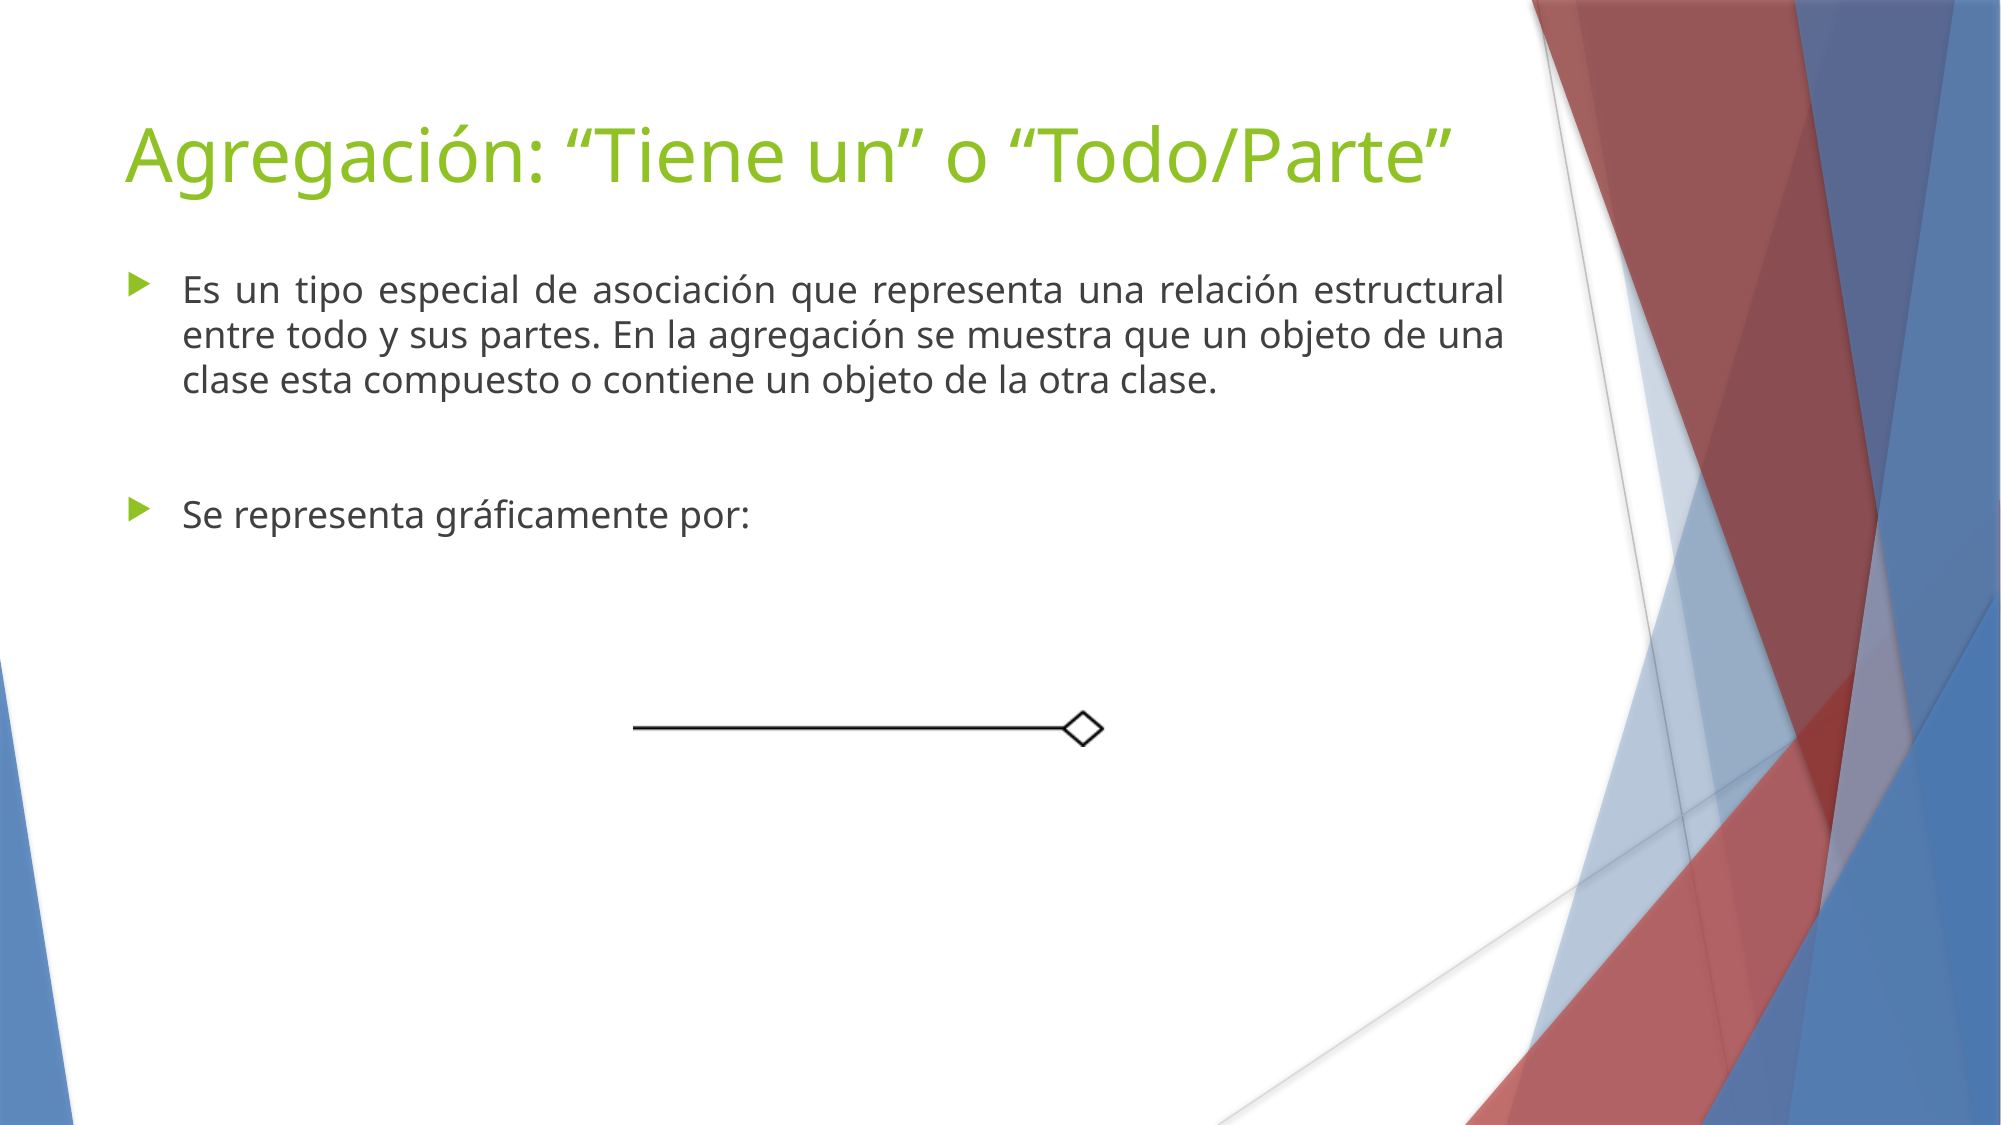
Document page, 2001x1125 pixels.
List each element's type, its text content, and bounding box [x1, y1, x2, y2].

picture [633, 701, 1145, 747]
text_box Agregación: “Tiene un” o “Todo/Parte” [111, 99, 1522, 208]
text_box Es un tipo especial de asociación que representa una relación estructural entre todo y sus partes. En la agregación se muestra que un objeto de una clase esta compuesto o contiene un objeto de la otra clase. Se representa gráficamente por: [111, 258, 1522, 991]
